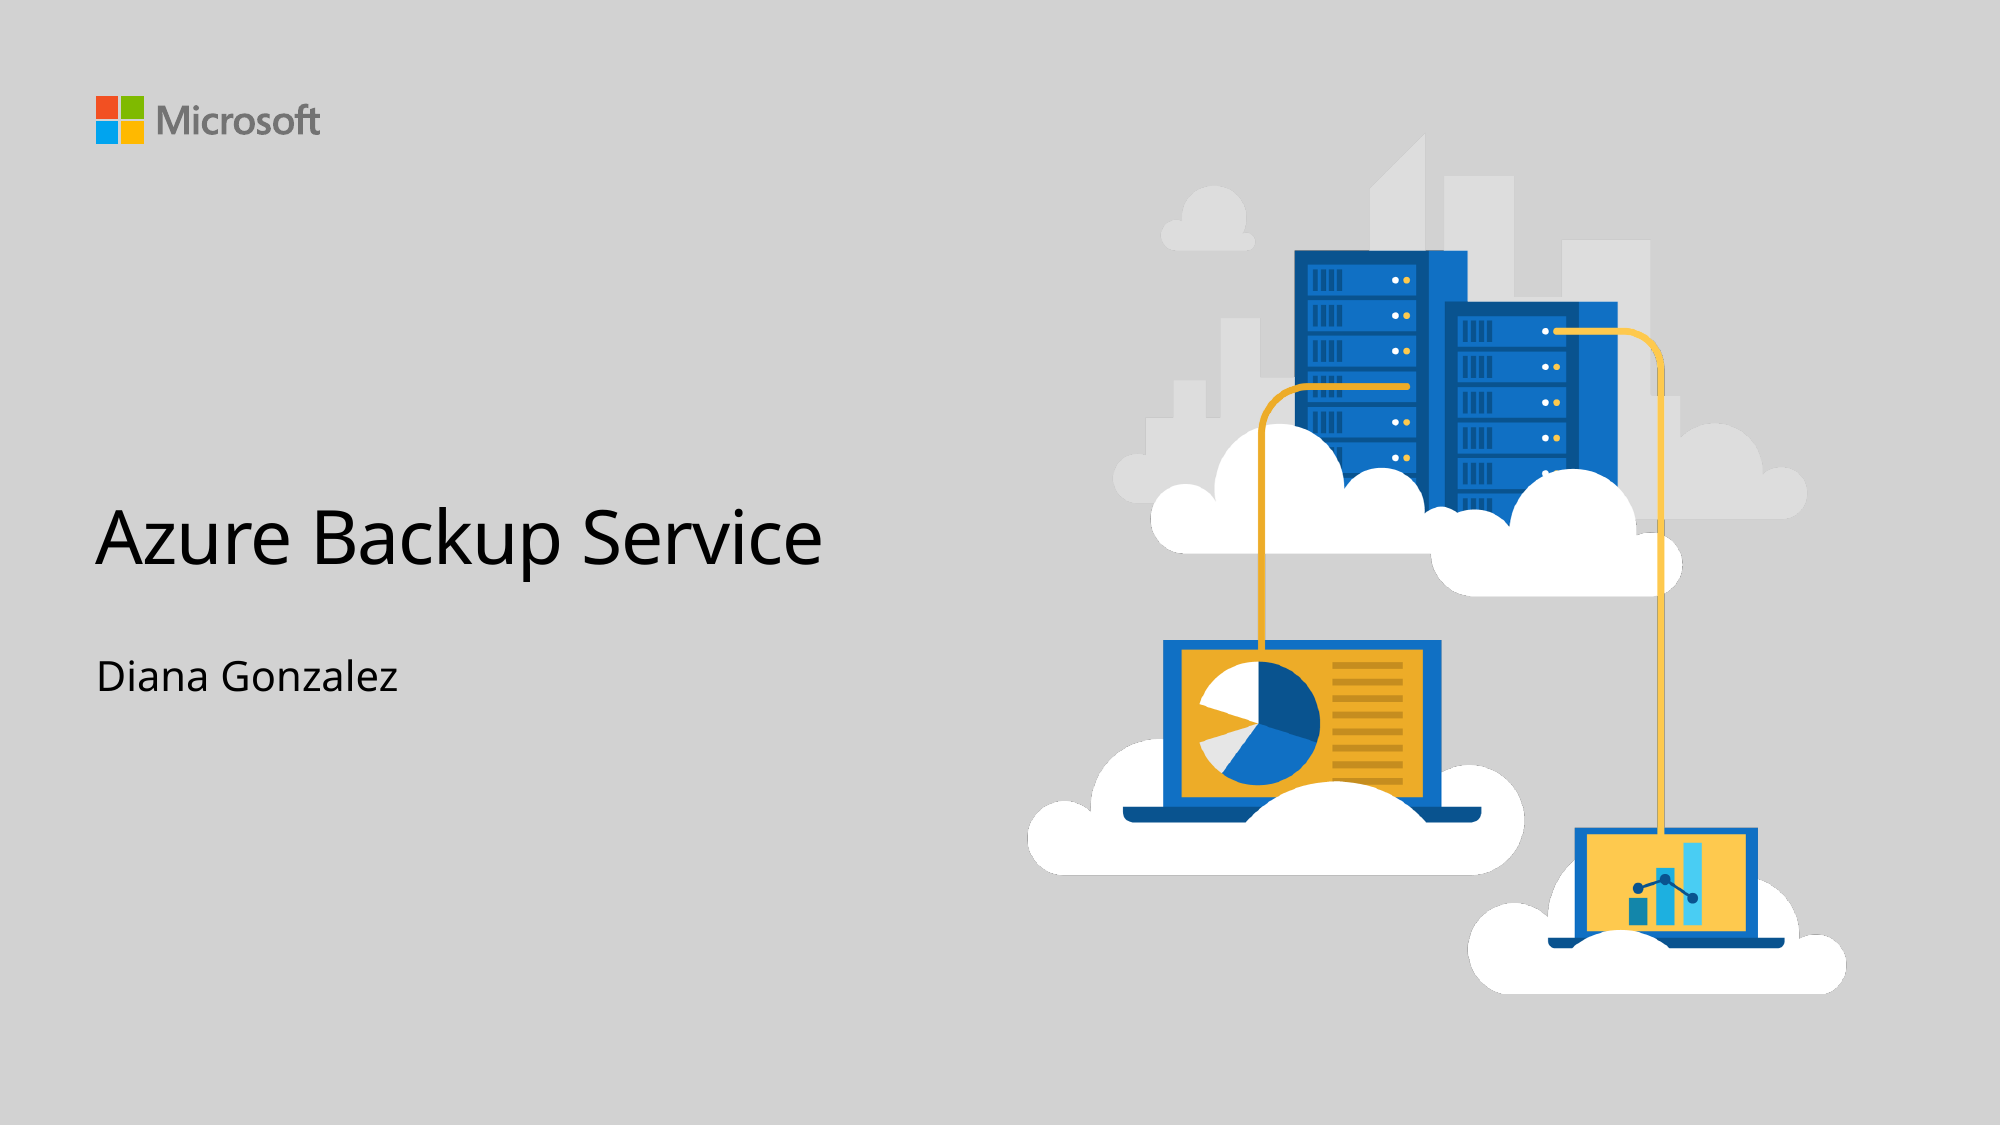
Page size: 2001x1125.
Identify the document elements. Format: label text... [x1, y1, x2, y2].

picture [1025, 131, 1850, 994]
list Diana Gonzalez [95, 650, 846, 701]
title Azure Backup Service [95, 488, 846, 580]
